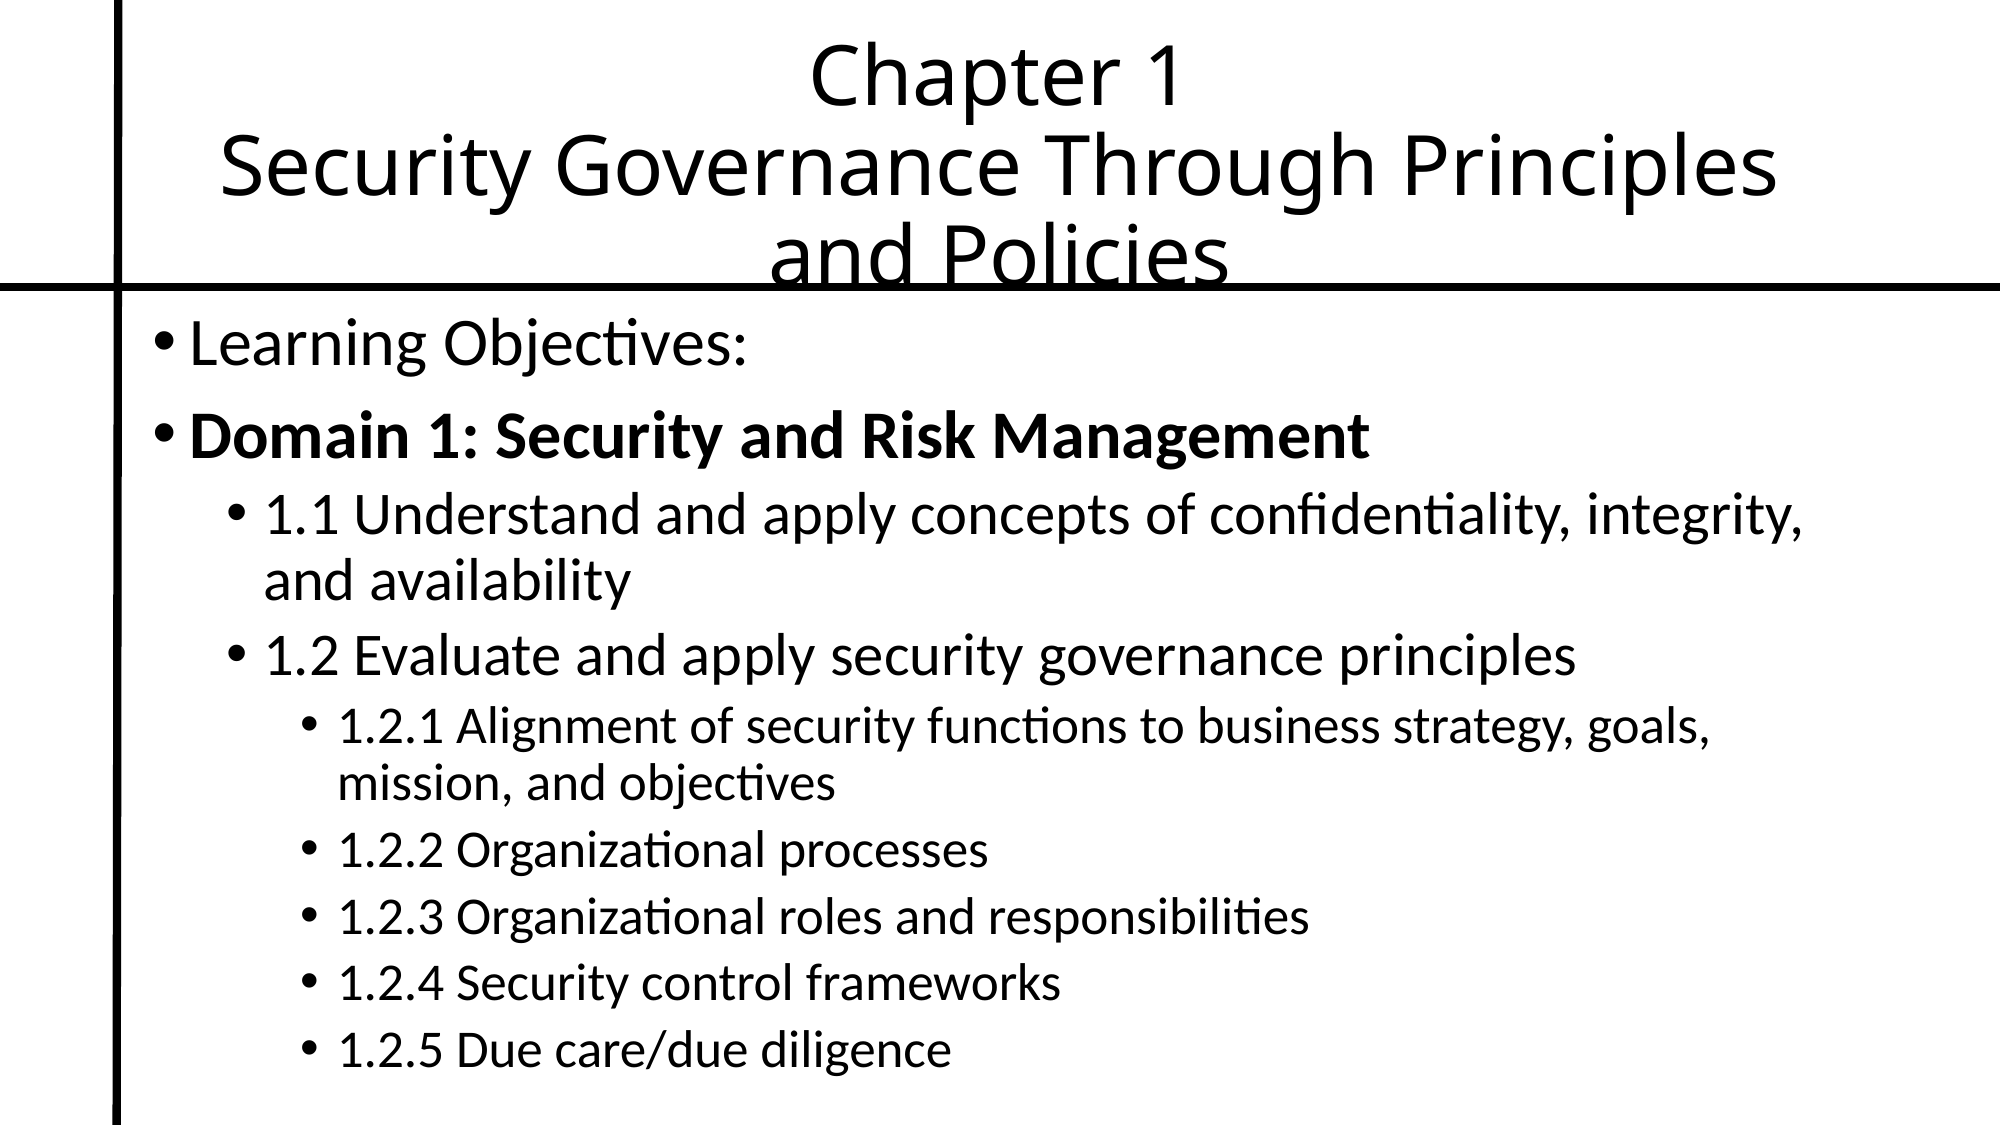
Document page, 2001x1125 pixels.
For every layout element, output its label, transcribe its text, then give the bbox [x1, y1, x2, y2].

title Chapter 1 Security Governance Through Principles and Policies [137, 59, 1863, 278]
list Learning Objectives: Domain 1: Security and Risk Management 1.1 Understand and apply concepts of confidentiality, integrity, and availability 1.2 Evaluate and apply security governance principles 1.2.1 Alignment of security functions to business strategy, goals, mission, and objectives 1.2.2 Organizational processes 1.2.3 Organizational roles and responsibilities 1.2.4 Security control frameworks 1.2.5 Due care/due diligence [137, 299, 1863, 1087]
